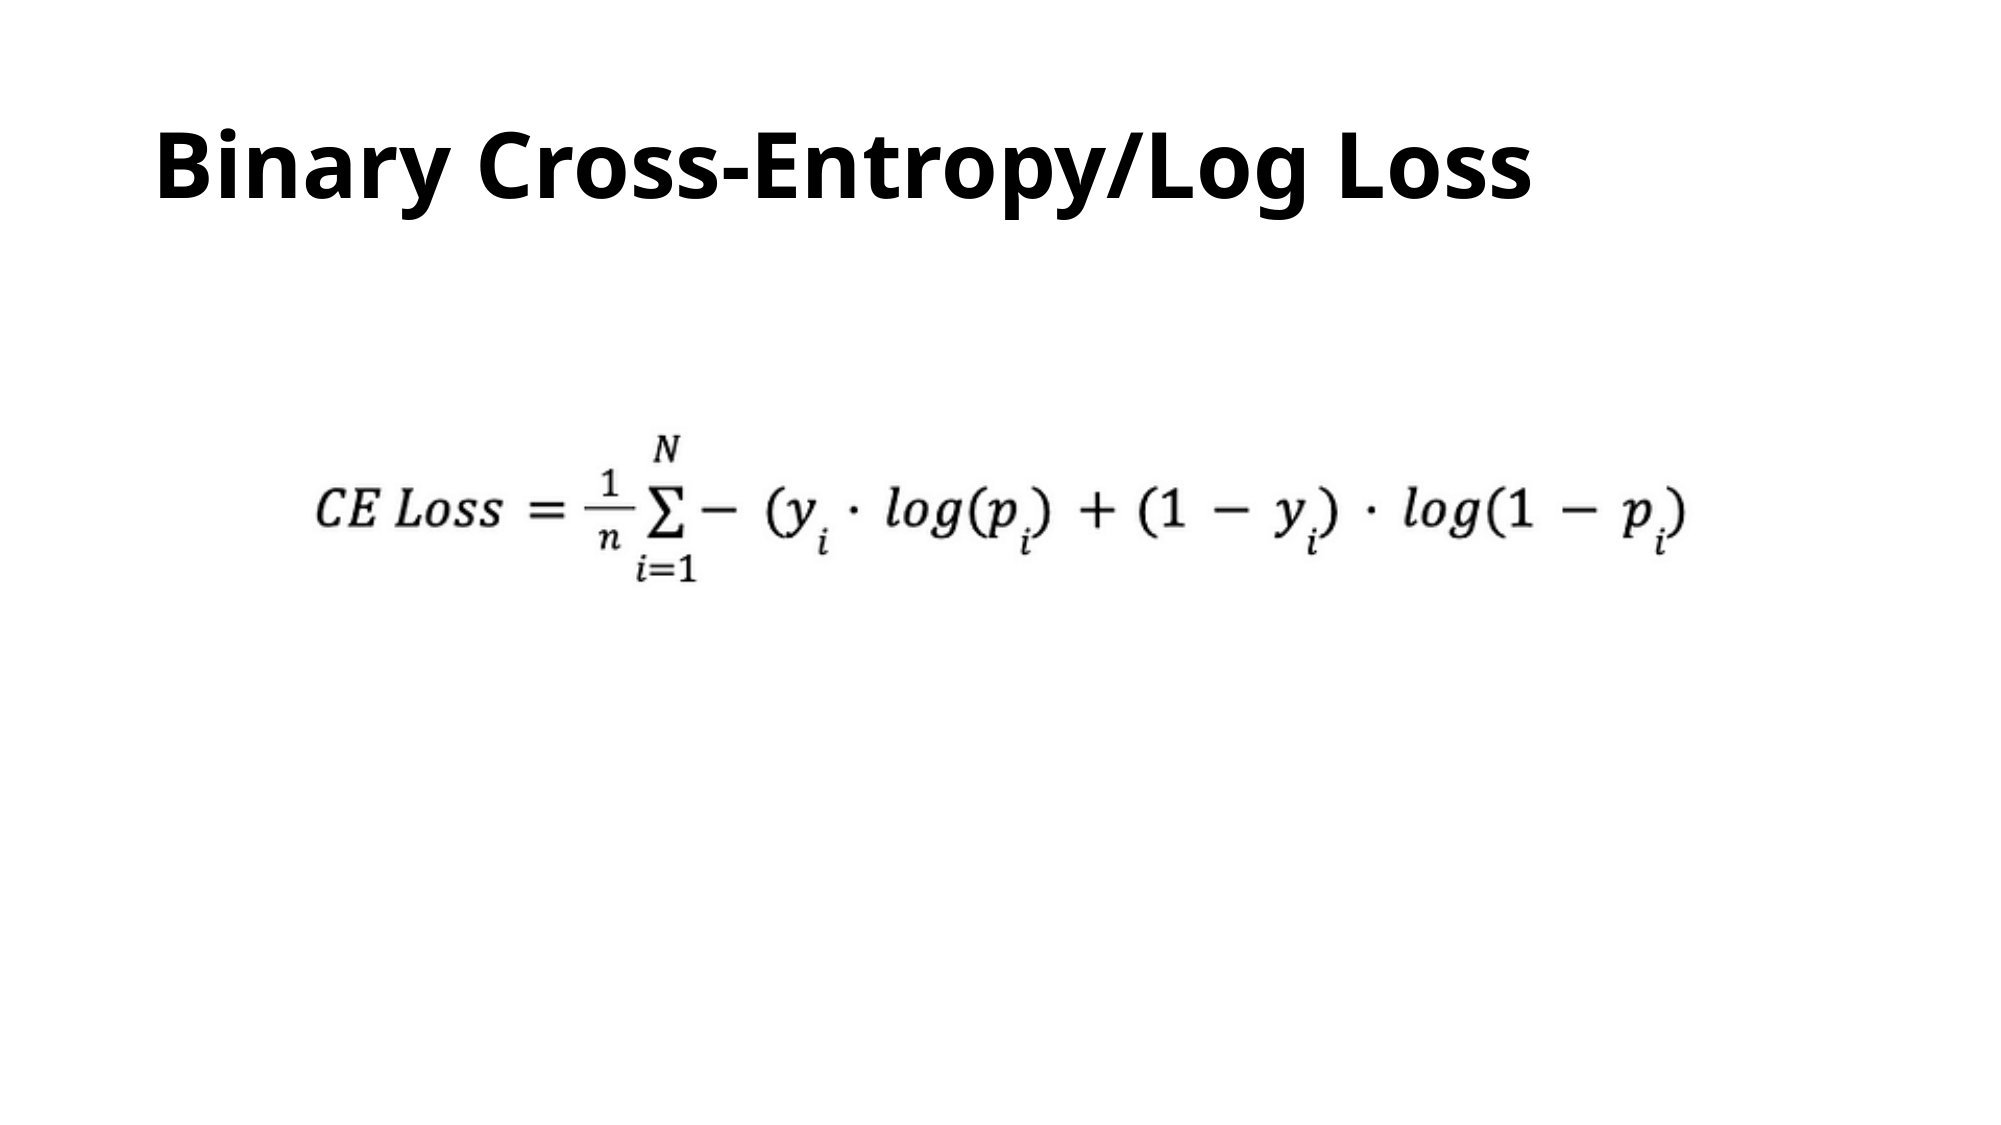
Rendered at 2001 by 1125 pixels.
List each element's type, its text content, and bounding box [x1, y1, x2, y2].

title Binary Cross-Entropy/Log Loss [137, 59, 1863, 278]
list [270, 388, 1730, 625]
